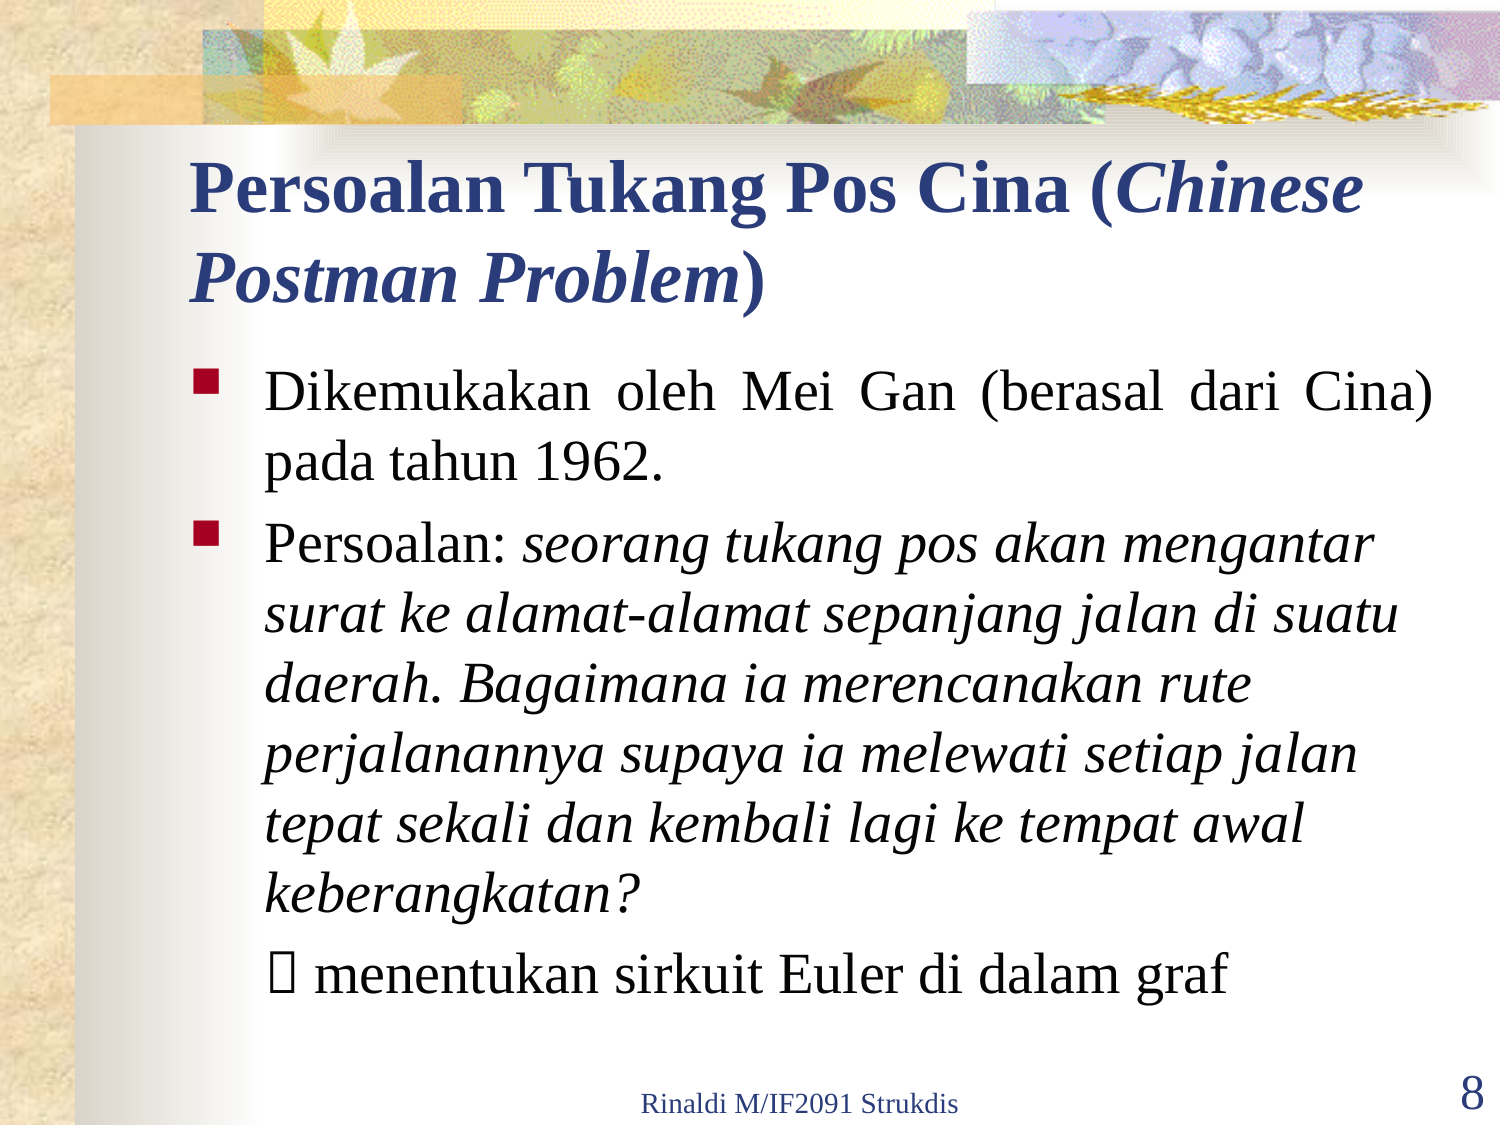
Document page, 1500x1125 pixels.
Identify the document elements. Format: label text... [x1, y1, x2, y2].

title Persoalan Tukang Pos Cina (Chinese Postman Problem) [174, 137, 1451, 326]
picture [0, 0, 1500, 1125]
slide_number 8 [1349, 1051, 1500, 1125]
footer Rinaldi M/IF2091 Strukdis [562, 1051, 1038, 1125]
list Dikemukakan oleh Mei Gan (berasal dari Cina) pada tahun 1962. Persoalan: seorang tukang pos akan mengantar surat ke alamat-alamat sepanjang jalan di suatu daerah. Bagaimana ia merencanakan rute perjalanannya supaya ia melewati setiap jalan tepat sekali dan kembali lagi ke tempat awal keberangkatan?  menentukan sirkuit Euler di dalam graf [174, 344, 1451, 1020]
